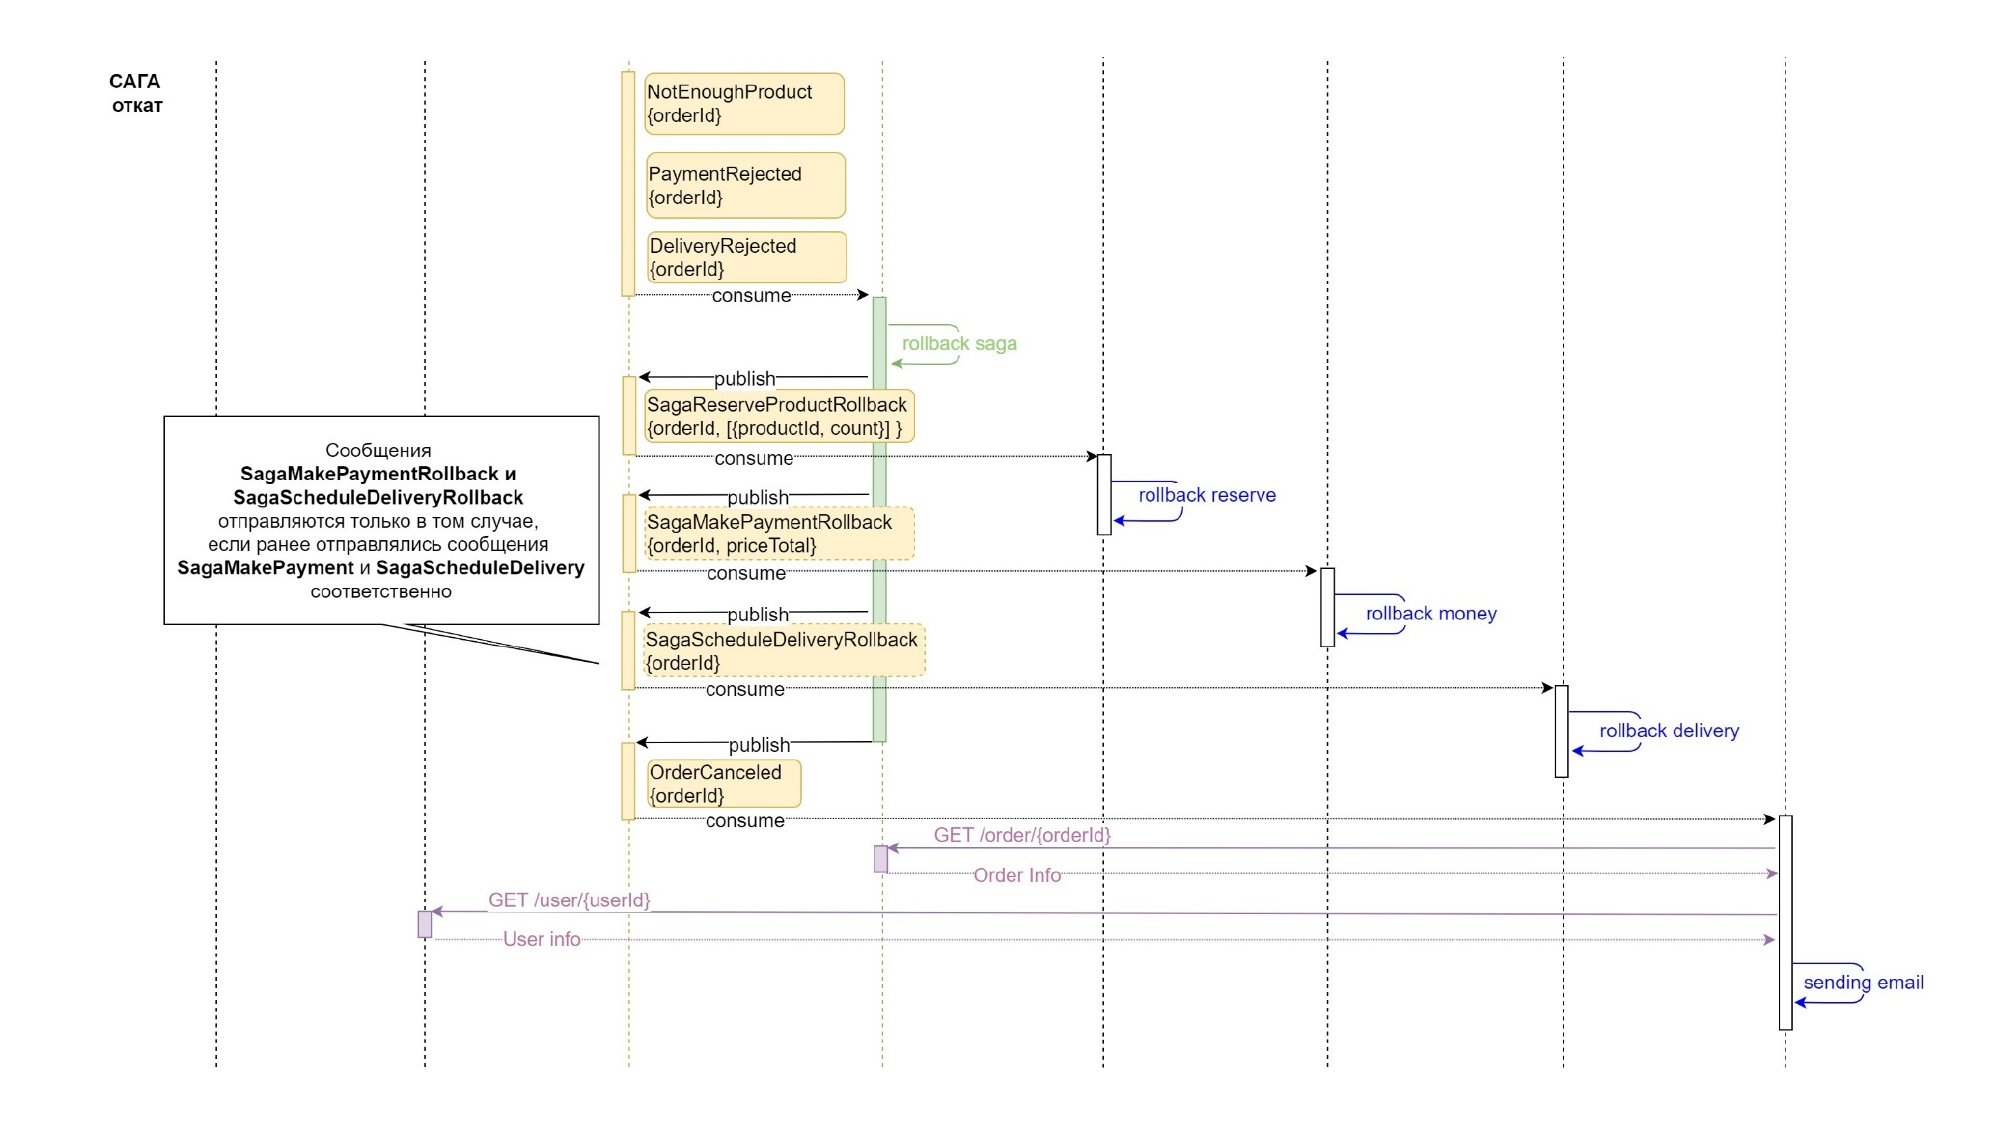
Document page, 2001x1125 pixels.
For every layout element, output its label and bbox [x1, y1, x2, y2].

list [46, 57, 1924, 1068]
